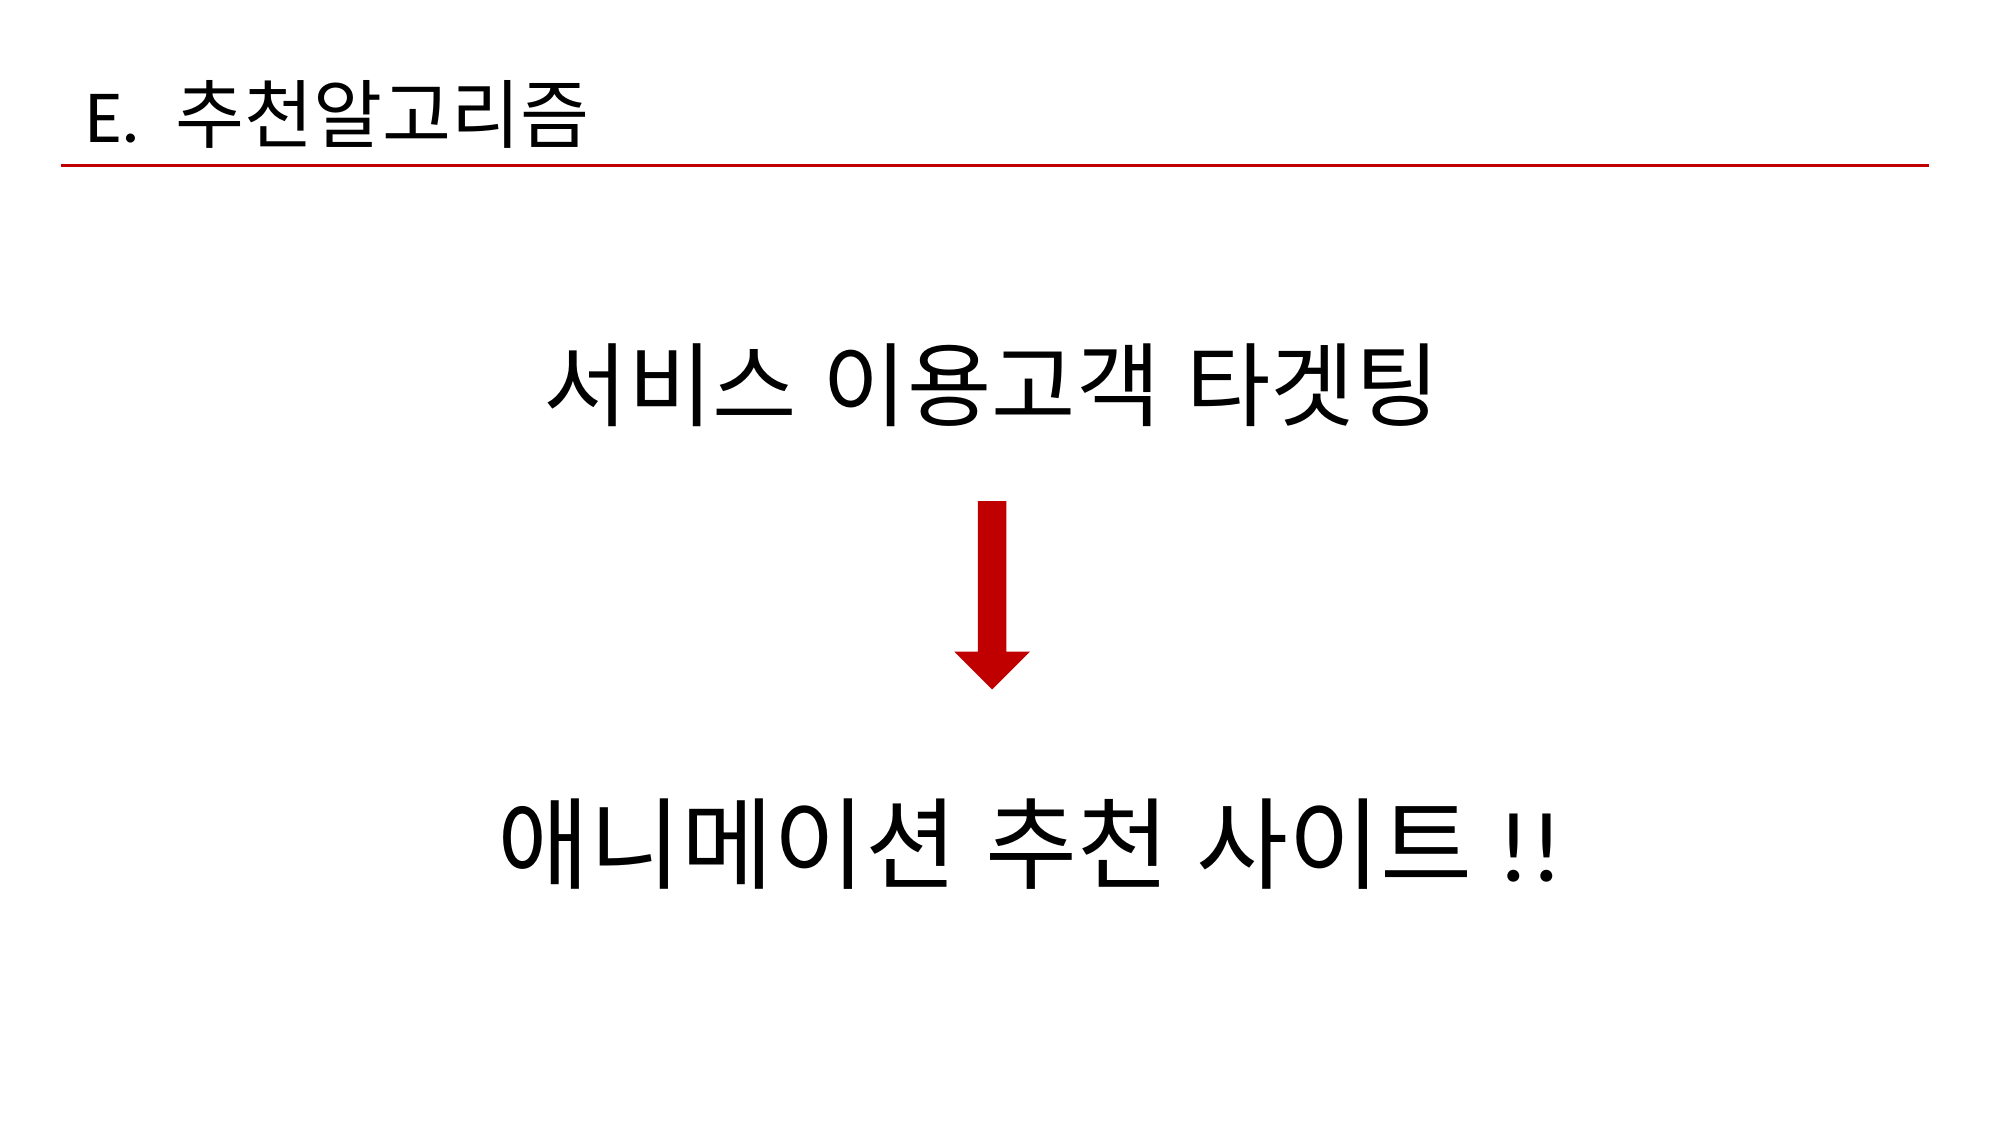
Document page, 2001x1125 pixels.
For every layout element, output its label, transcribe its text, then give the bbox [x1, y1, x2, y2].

text_box E. 추천알고리즘 [70, 59, 993, 164]
text_box 서비스 이용고객 타겟팅 [379, 320, 1605, 445]
text_box 애니메이션 추천 사이트!! [417, 773, 1643, 909]
text_box [953, 500, 1031, 691]
